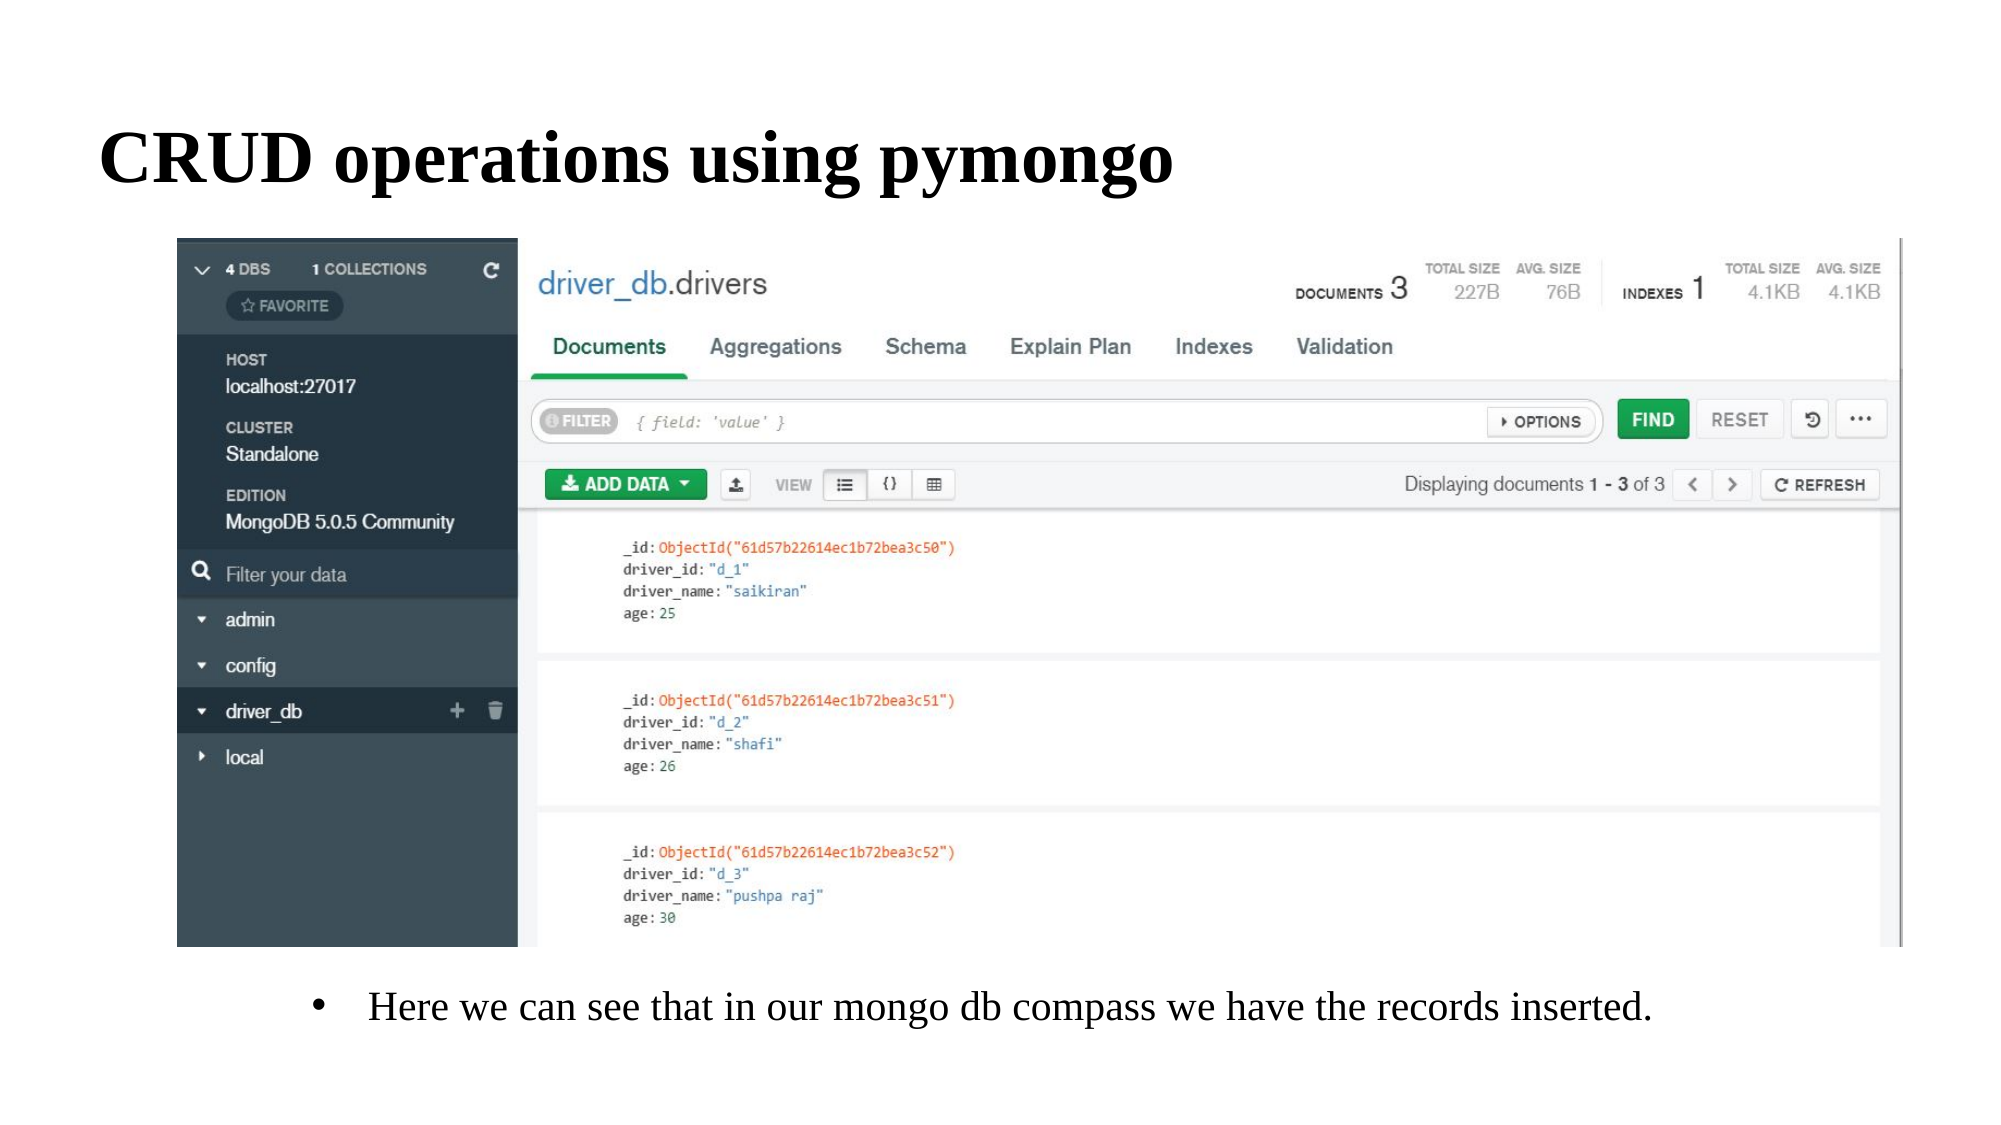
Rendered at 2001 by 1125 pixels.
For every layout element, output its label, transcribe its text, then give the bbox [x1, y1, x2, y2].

title CRUD operations using pymongo [83, 49, 1809, 267]
text_box Here we can see that in our mongo db compass we have the records inserted. [296, 946, 2000, 1037]
picture [177, 157, 1903, 947]
